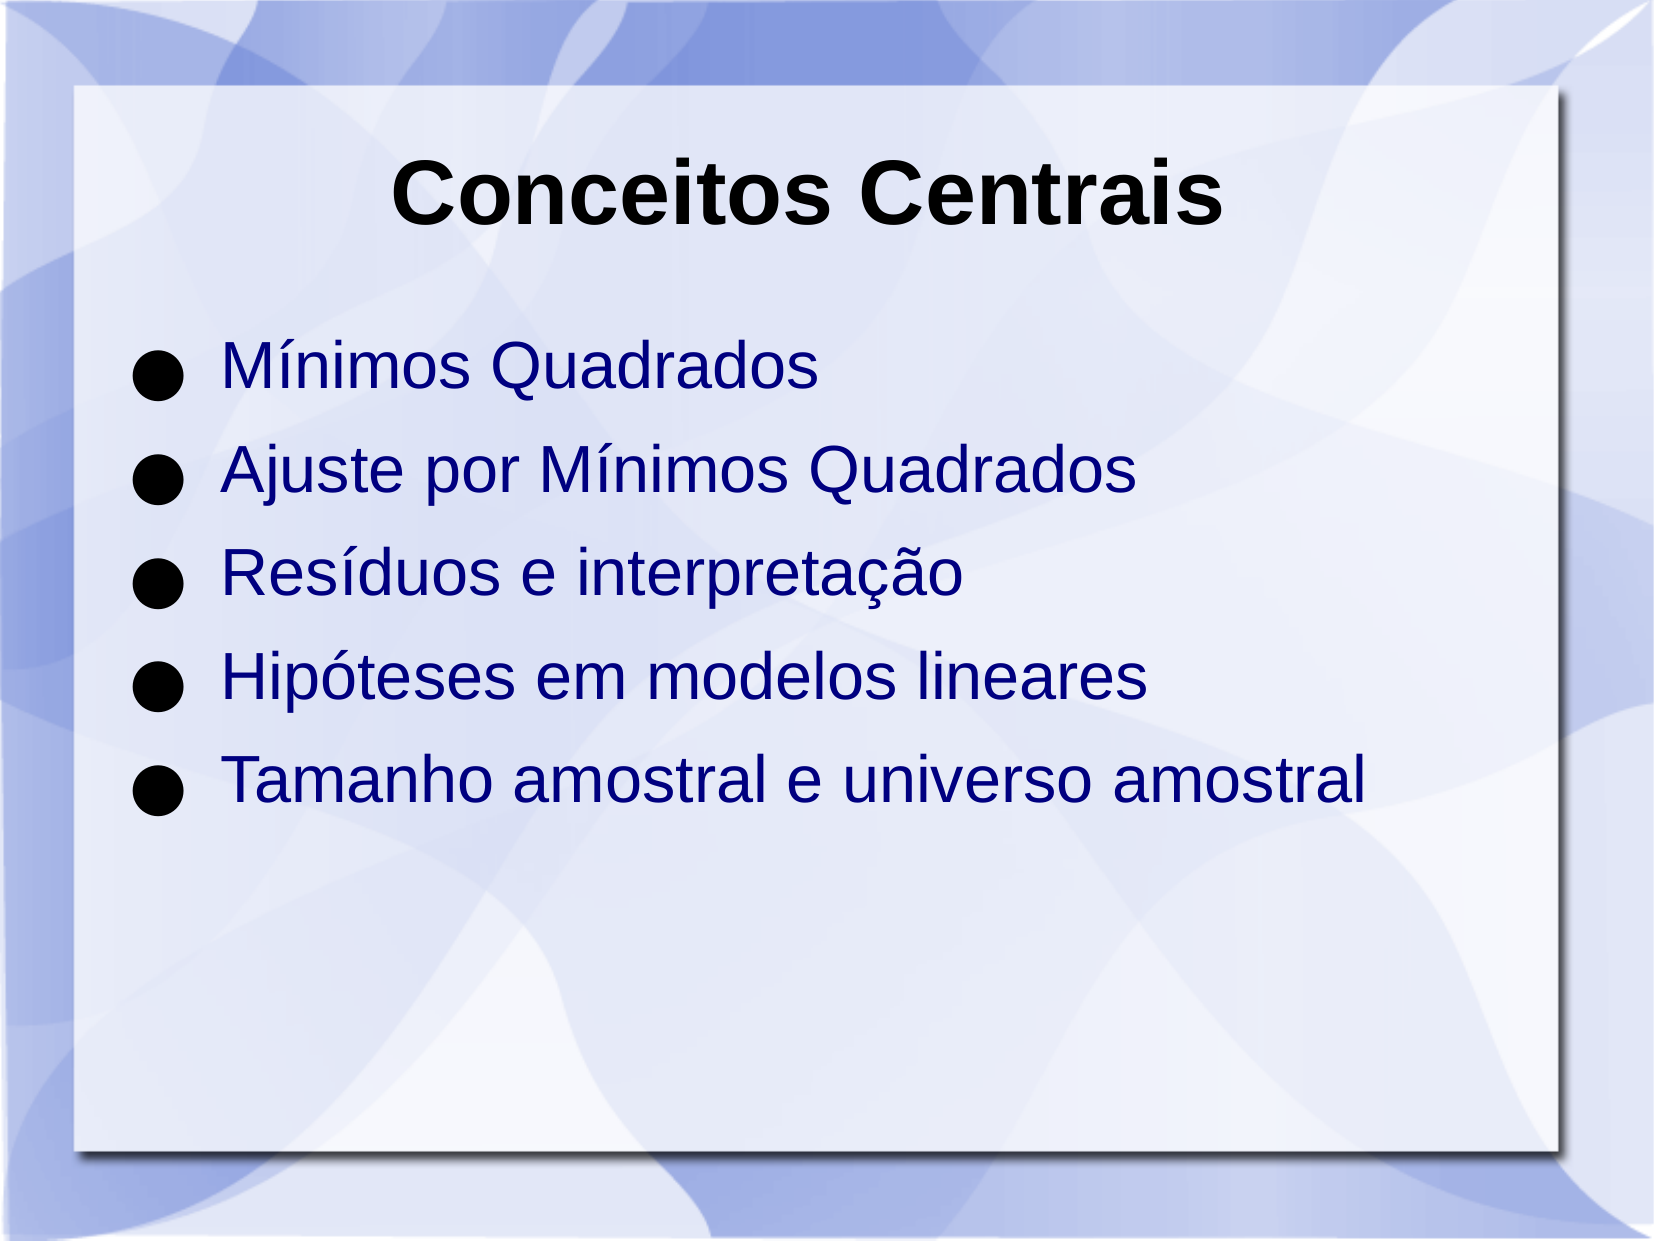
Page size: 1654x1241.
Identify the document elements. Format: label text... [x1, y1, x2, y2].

list Mínimos Quadrados Ajuste por Mínimos Quadrados Resíduos e interpretação Hipóteses em modelos lineares Tamanho amostral e universo amostral [129, 324, 1488, 1044]
picture [0, 0, 1654, 1241]
title Conceitos Centrais [82, 90, 1535, 298]
